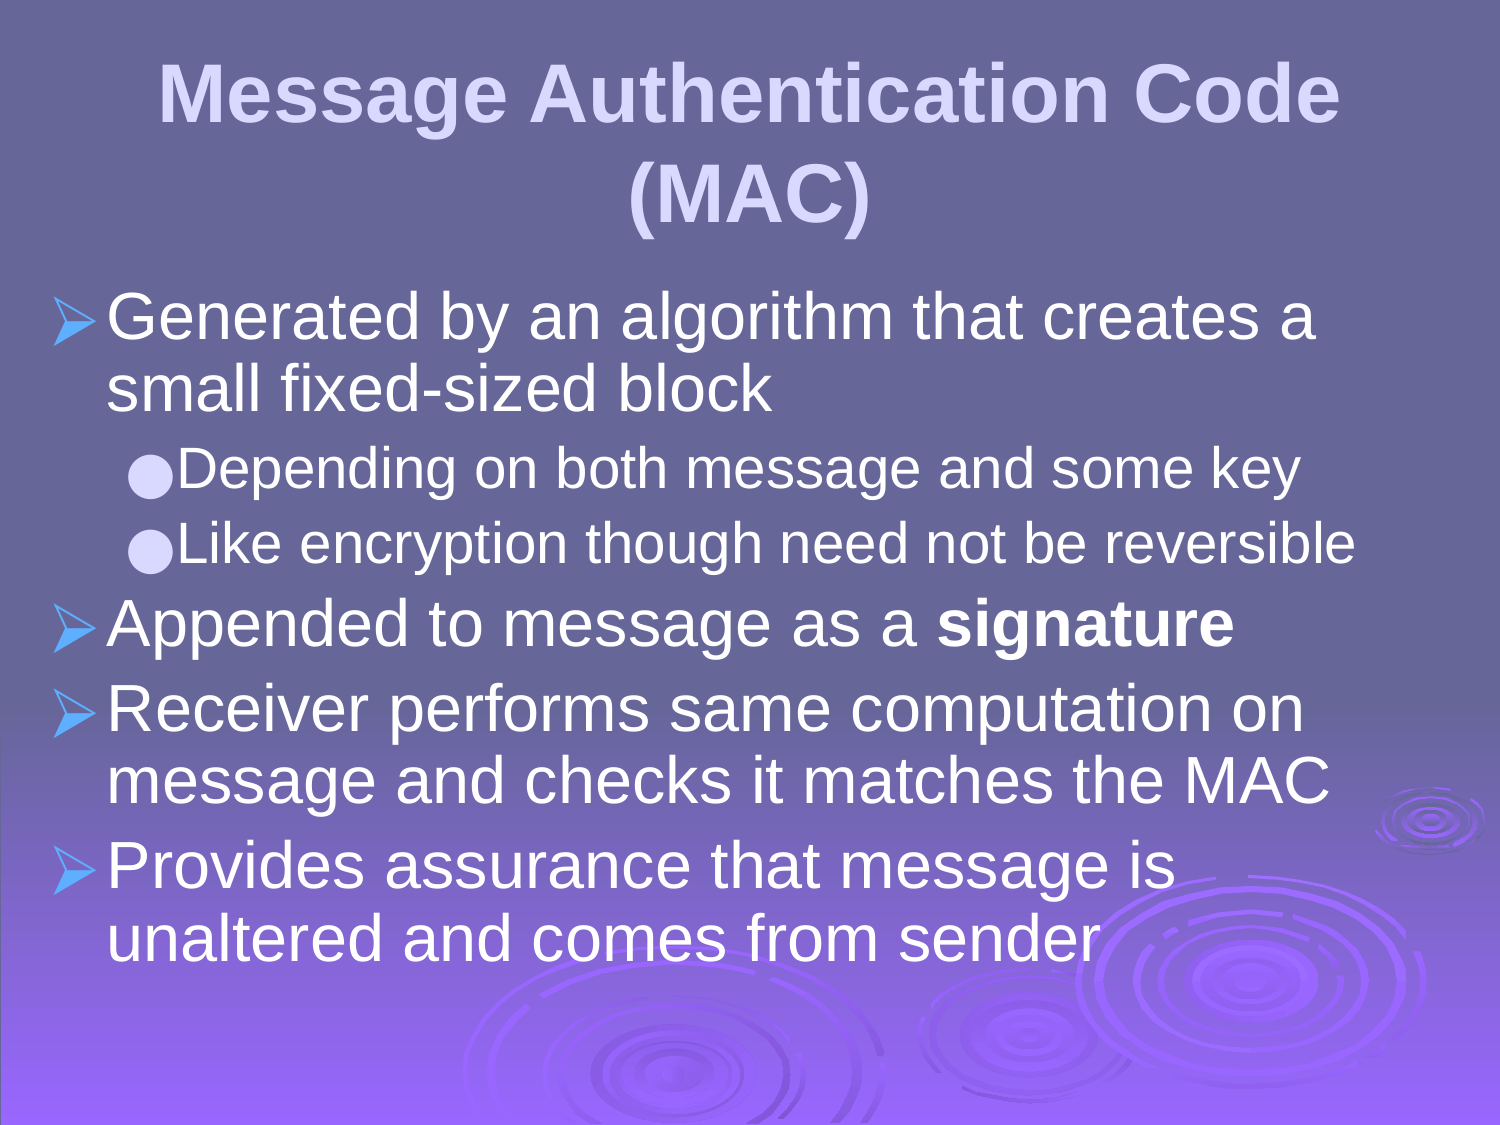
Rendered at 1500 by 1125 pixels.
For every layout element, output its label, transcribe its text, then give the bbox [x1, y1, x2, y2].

list Generated by an algorithm that creates a small fixed-sized block Depending on both message and some key Like encryption though need not be reversible Appended to message as a signature Receiver performs same computation on message and checks it matches the MAC Provides assurance that message is unaltered and comes from sender [35, 275, 1425, 1006]
title Message Authentication Code (MAC) [75, 45, 1425, 233]
